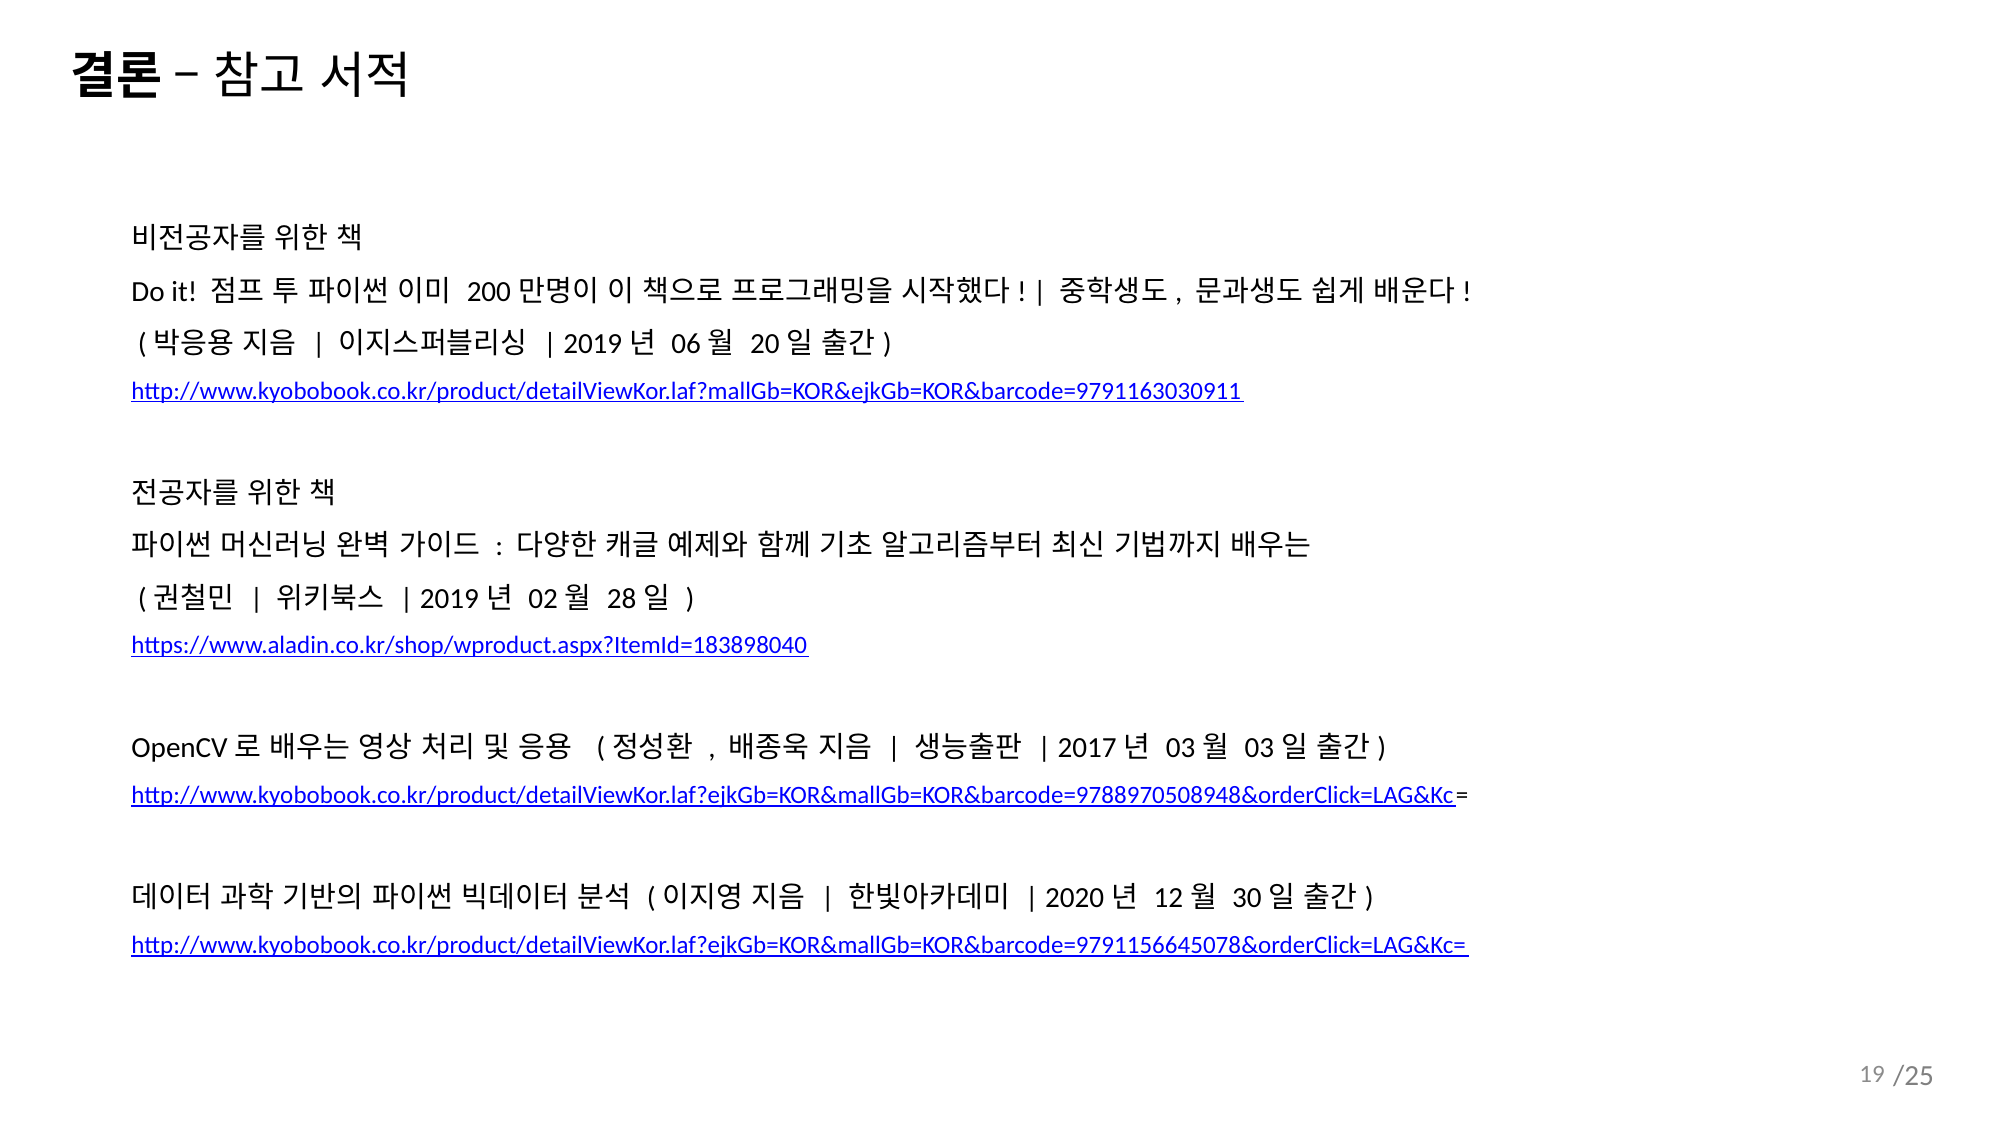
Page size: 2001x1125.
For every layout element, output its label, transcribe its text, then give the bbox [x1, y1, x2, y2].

slide_number 19 [1433, 1042, 1900, 1103]
text_box 비전공자를 위한 책 Do it! 점프 투 파이썬 이미 200만명이 이 책으로 프로그래밍을 시작했다! | 중학생도, 문과생도 쉽게 배운다! (박응용 지음 | 이지스퍼블리싱 | 2019년 06월 20일 출간) http://www.kyobobook.co.kr/product/detailViewKor.laf?mallGb=KOR&ejkGb=KOR&barcode=9791163030911 전공자를 위한 책 파이썬 머신러닝 완벽 가이드 : 다양한 캐글 예제와 함께 기초 알고리즘부터 최신 기법까지 배우는 (권철민 | 위키북스 | 2019년 02월 28일 ) https://www.aladin.co.kr/shop/wproduct.aspx?ItemId=183898040 OpenCV로 배우는 영상 처리 및 응용 (정성환 , 배종욱 지음 | 생능출판 | 2017년 03월 03일 출간) http://www.kyobobook.co.kr/product/detailViewKor.laf?ejkGb=KOR&mallGb=KOR&barcode=9788970508948&orderClick=LAG&Kc= 데이터 과학 기반의 파이썬 빅데이터 분석 (이지영 지음 | 한빛아카데미 | 2020년 12월 30일 출간) http://www.kyobobook.co.kr/product/detailViewKor.laf?ejkGb=KOR&mallGb=KOR&barcode=9791156645078&orderClick=LAG&Kc= [116, 194, 2000, 1011]
text_box 결론 – 참고 서적 [55, 36, 428, 112]
